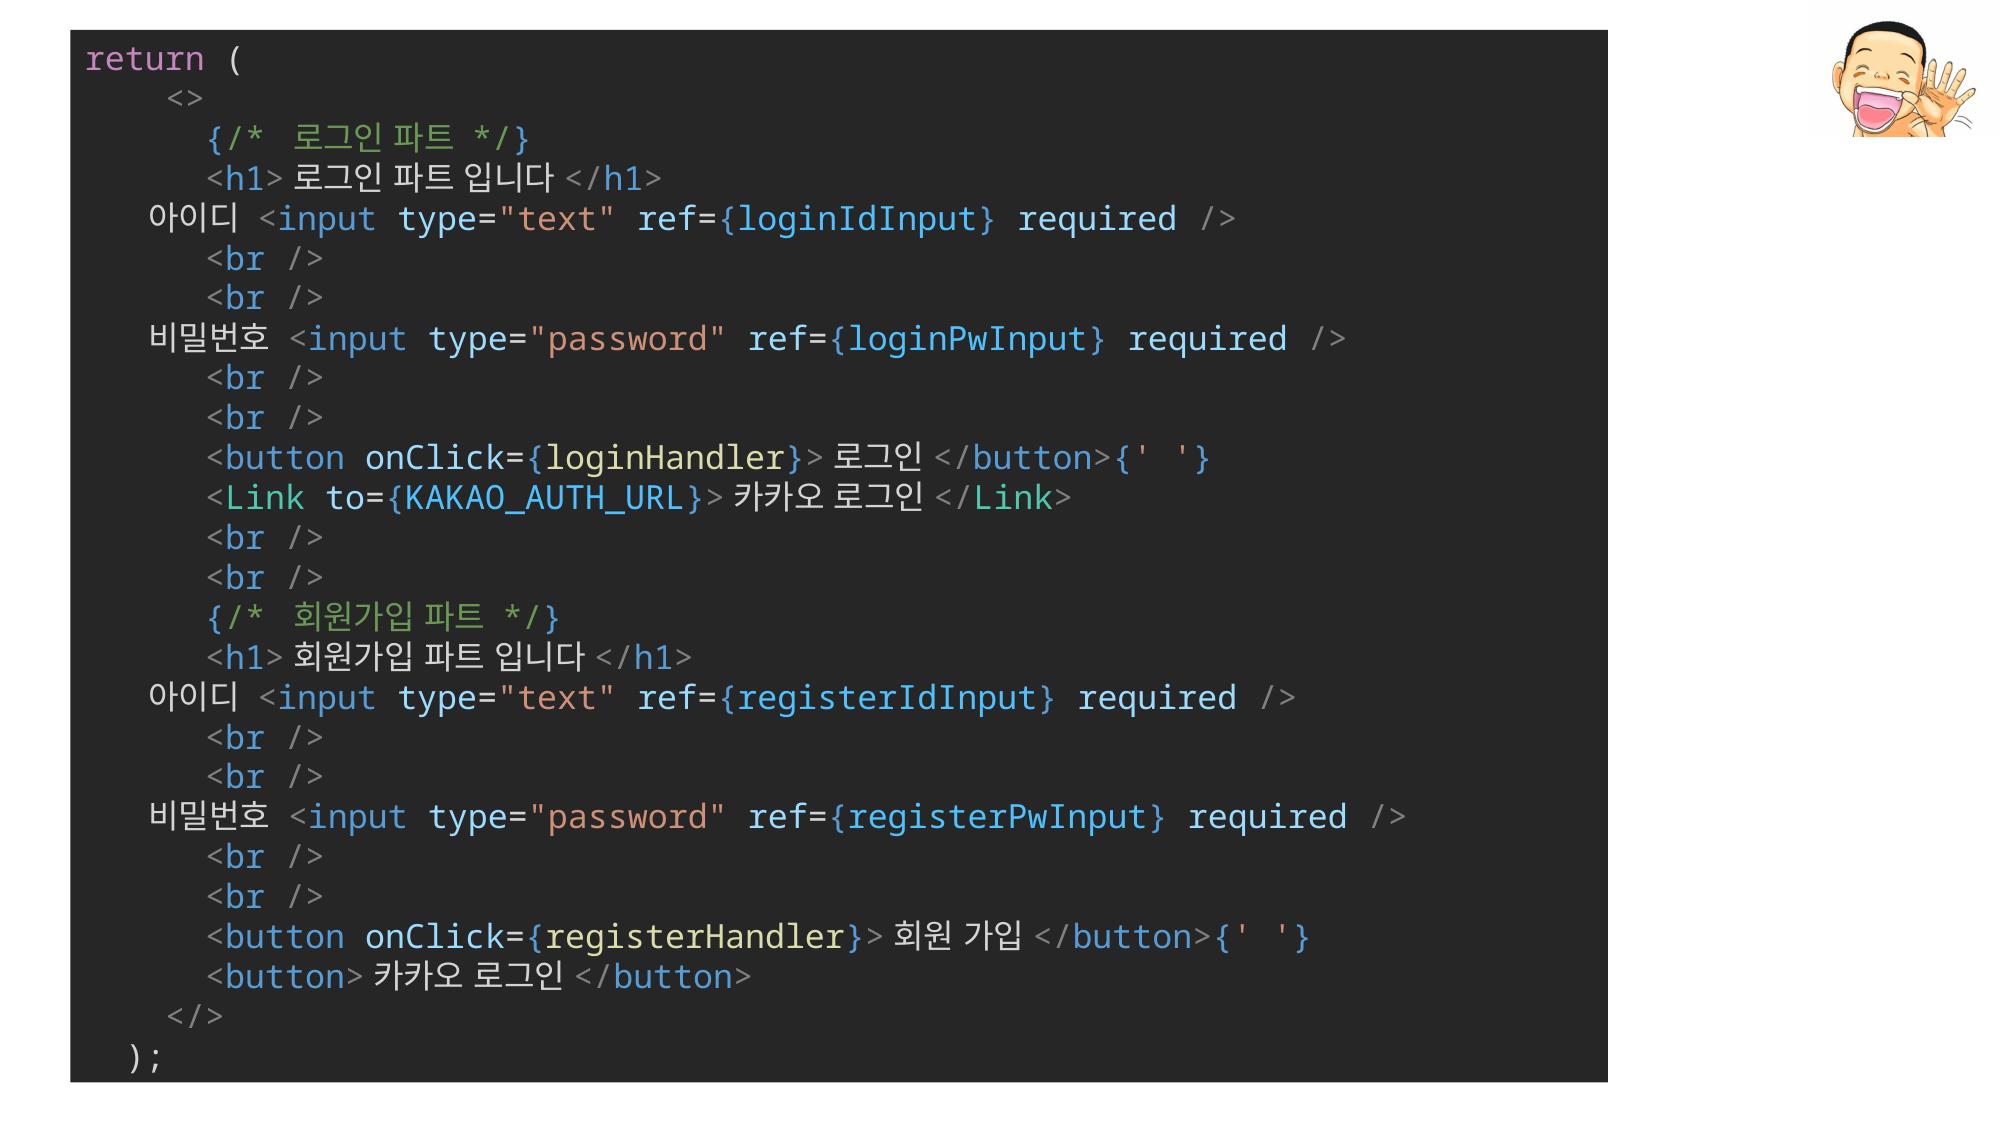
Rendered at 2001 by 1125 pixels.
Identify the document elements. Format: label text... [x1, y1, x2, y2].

text_box return ( <> {/* 로그인 파트 */} <h1>로그인 파트 입니다</h1> 아이디 <input type="text" ref={loginIdInput} required /> <br /> <br /> 비밀번호 <input type="password" ref={loginPwInput} required /> <br /> <br /> <button onClick={loginHandler}>로그인</button>{' '} <Link to={KAKAO_AUTH_URL}>카카오 로그인</Link> <br /> <br /> {/* 회원가입 파트 */} <h1>회원가입 파트 입니다</h1> 아이디 <input type="text" ref={registerIdInput} required /> <br /> <br /> 비밀번호 <input type="password" ref={registerPwInput} required /> <br /> <br /> <button onClick={registerHandler}>회원 가입</button>{' '} <button>카카오 로그인</button> </> ); [70, 29, 1608, 1083]
picture [1808, 0, 2000, 137]
